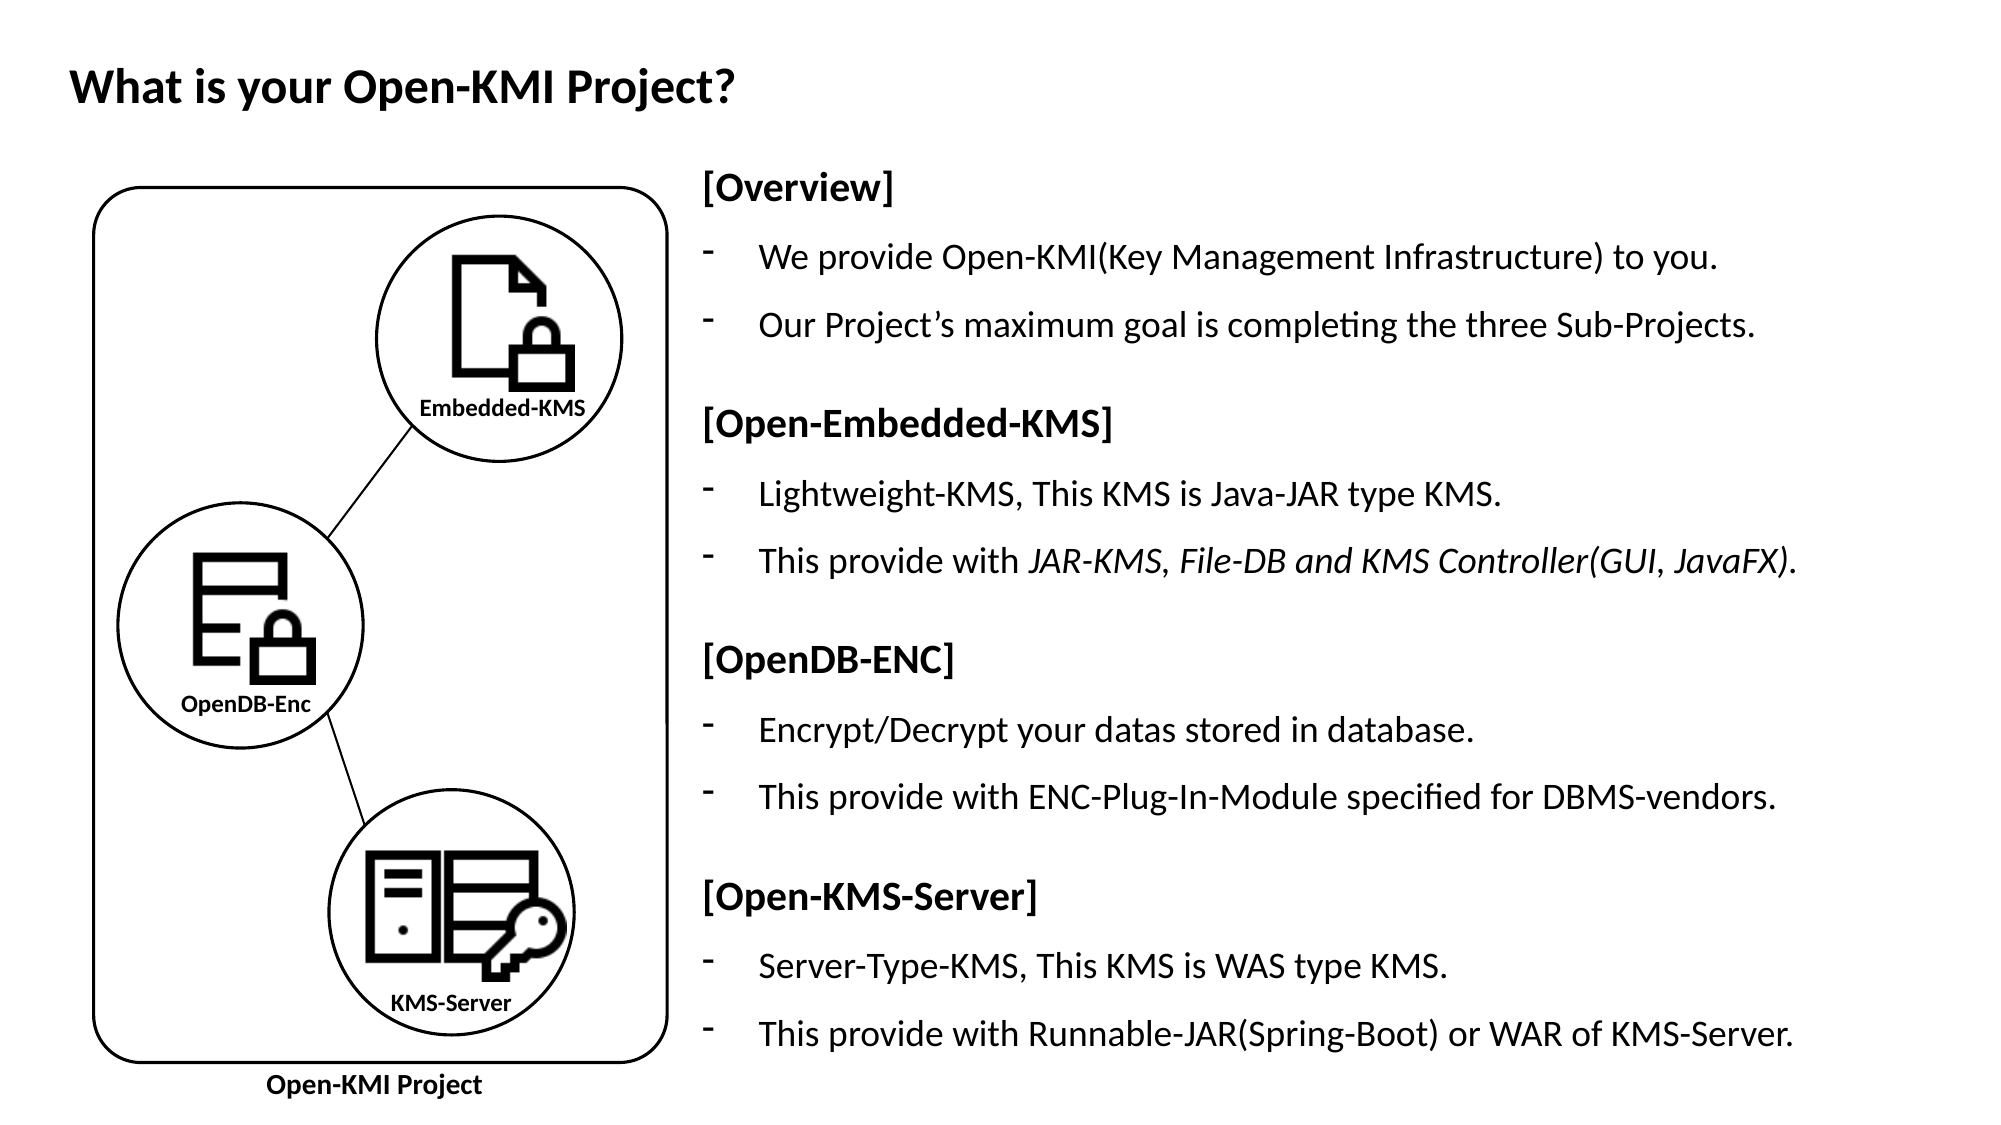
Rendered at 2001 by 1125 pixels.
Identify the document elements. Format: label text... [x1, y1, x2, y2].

text_box [Overview] We provide Open-KMI(Key Management Infrastructure) to you. Our Project’s maximum goal is completing the three Sub-Projects. [Open-Embedded-KMS] Lightweight-KMS, This KMS is Java-JAR type KMS. This provide with JAR-KMS, File-DB and KMS Controller(GUI, JavaFX). [OpenDB-ENC] Encrypt/Decrypt your datas stored in database. This provide with ENC-Plug-In-Module specified for DBMS-vendors. [Open-KMS-Server] Server-Type-KMS, This KMS is WAS type KMS. This provide with Runnable-JAR(Spring-Boot) or WAR of KMS-Server. [687, 127, 2000, 1061]
text_box What is your Open-KMI Project? [54, 46, 752, 122]
text_box Open-KMI Project [251, 1064, 499, 1108]
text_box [117, 216, 622, 1035]
text_box [92, 186, 669, 1064]
